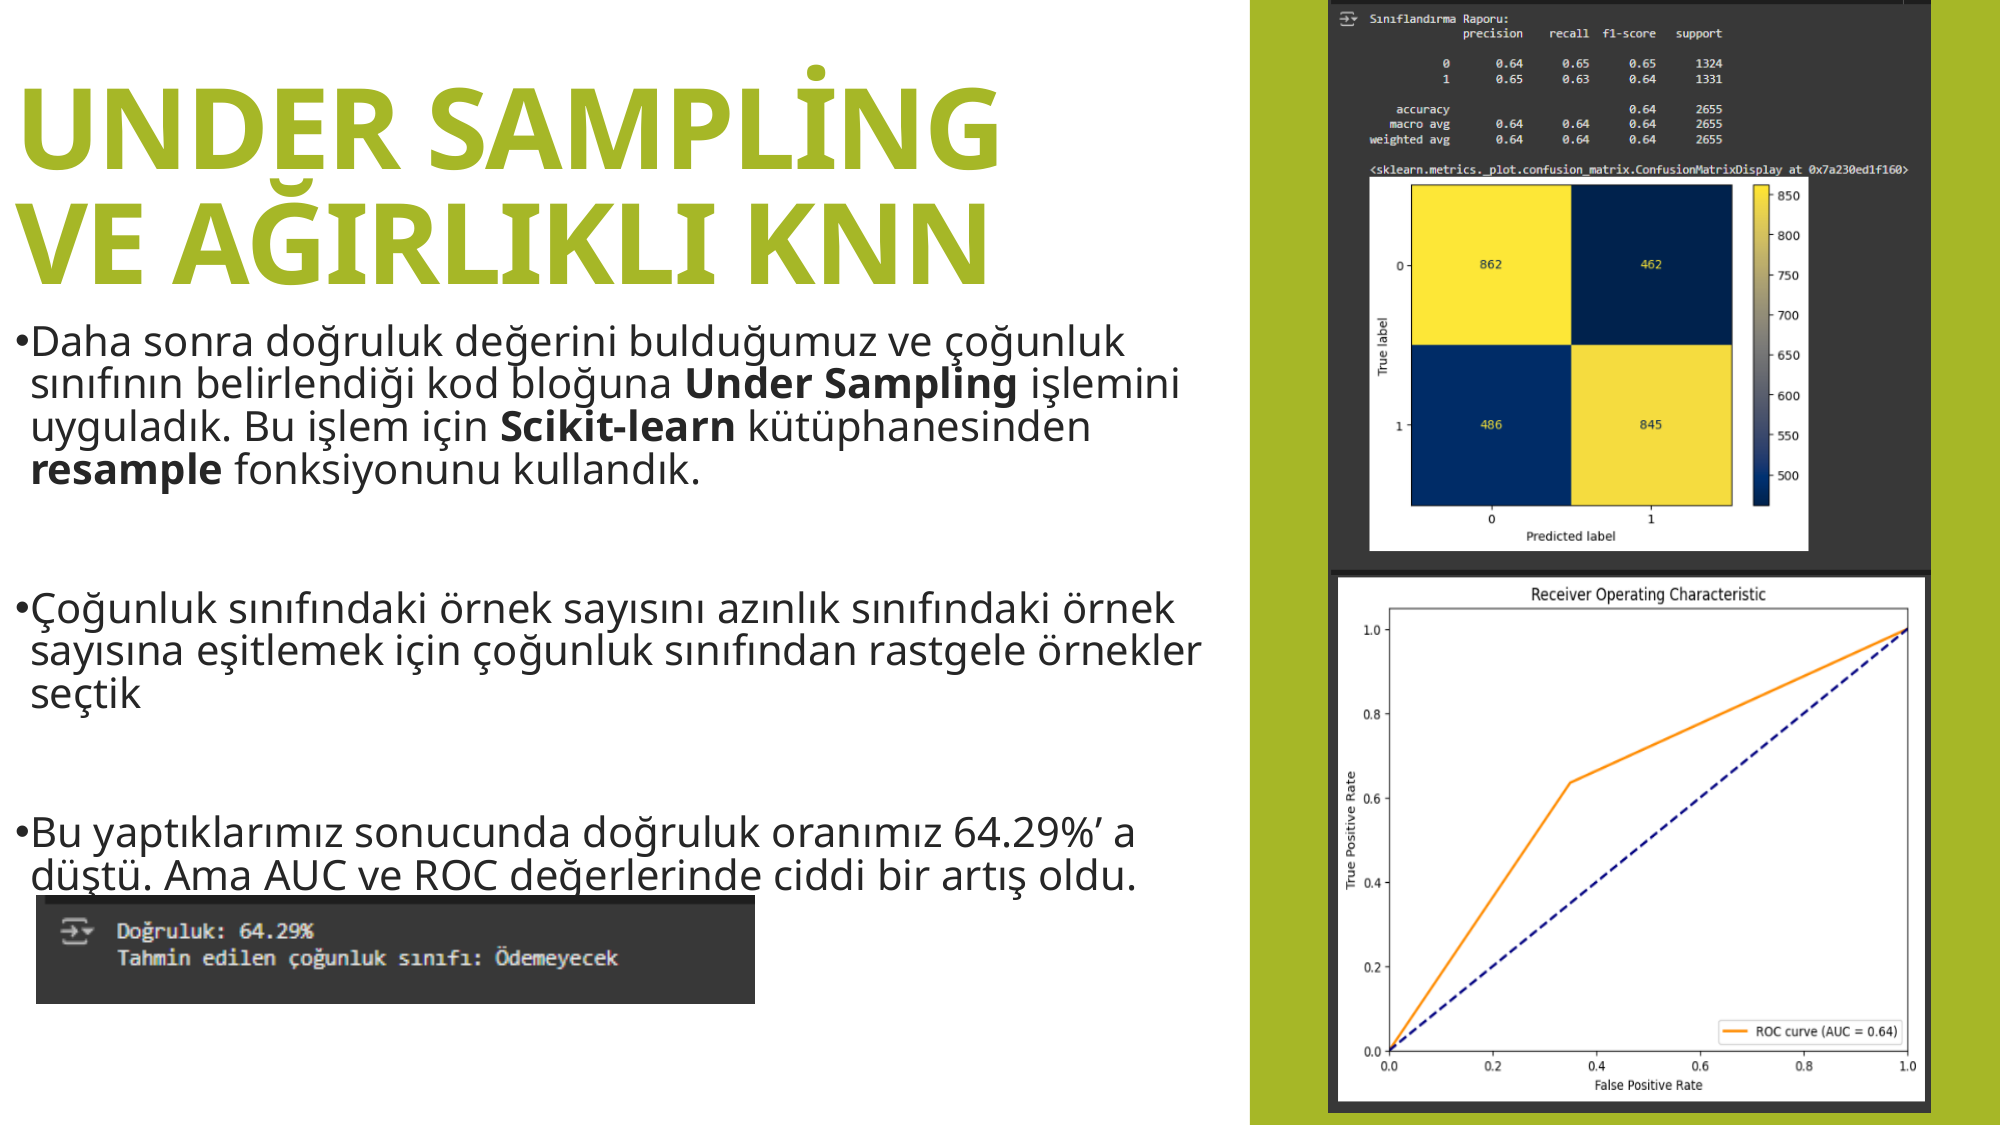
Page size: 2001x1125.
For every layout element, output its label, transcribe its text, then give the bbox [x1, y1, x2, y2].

title UNDER SAMPLİNG VE AĞIRLIKLI KNN [0, 0, 1252, 314]
list Daha sonra doğruluk değerini bulduğumuz ve çoğunluk sınıfının belirlendiği kod bloğuna Under Sampling işlemini uyguladık. Bu işlem için Scikit-learn kütüphanesinden resample fonksiyonunu kullandık. Çoğunluk sınıfındaki örnek sayısını azınlık sınıfındaki örnek sayısına eşitlemek için çoğunluk sınıfından rastgele örnekler seçtik Bu yaptıklarımız sonucunda doğruluk oranımız 64.29%’ a düştü. Ama AUC ve ROC değerlerinde ciddi bir artış oldu. [0, 314, 1252, 1065]
picture [36, 895, 755, 1005]
picture [1328, 0, 1931, 1113]
